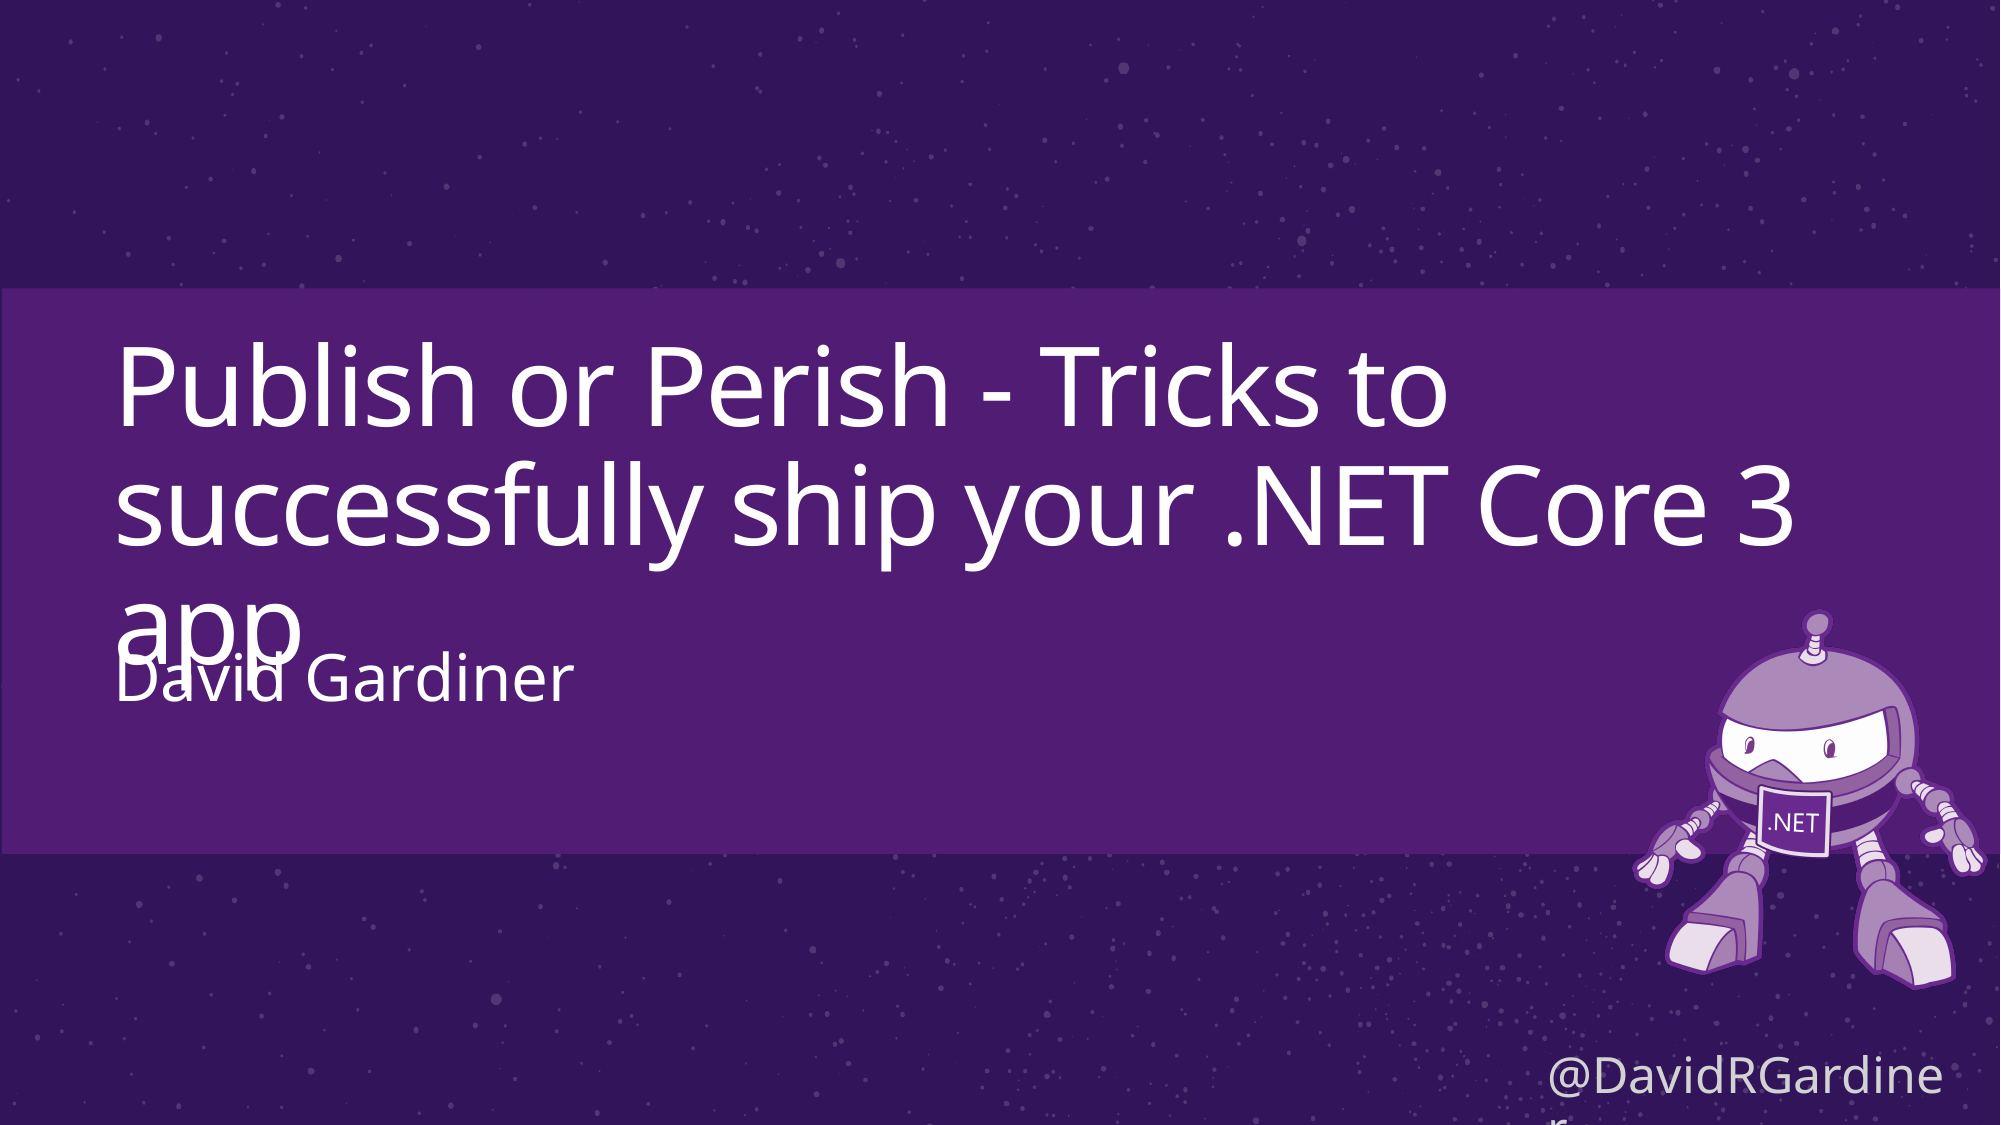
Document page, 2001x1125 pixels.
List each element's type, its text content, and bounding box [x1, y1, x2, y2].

picture [0, 0, 2000, 1125]
title Publish or Perish - Tricks to successfully ship your .NET Core 3 app [89, 315, 1904, 610]
list David Gardiner [89, 626, 1707, 819]
